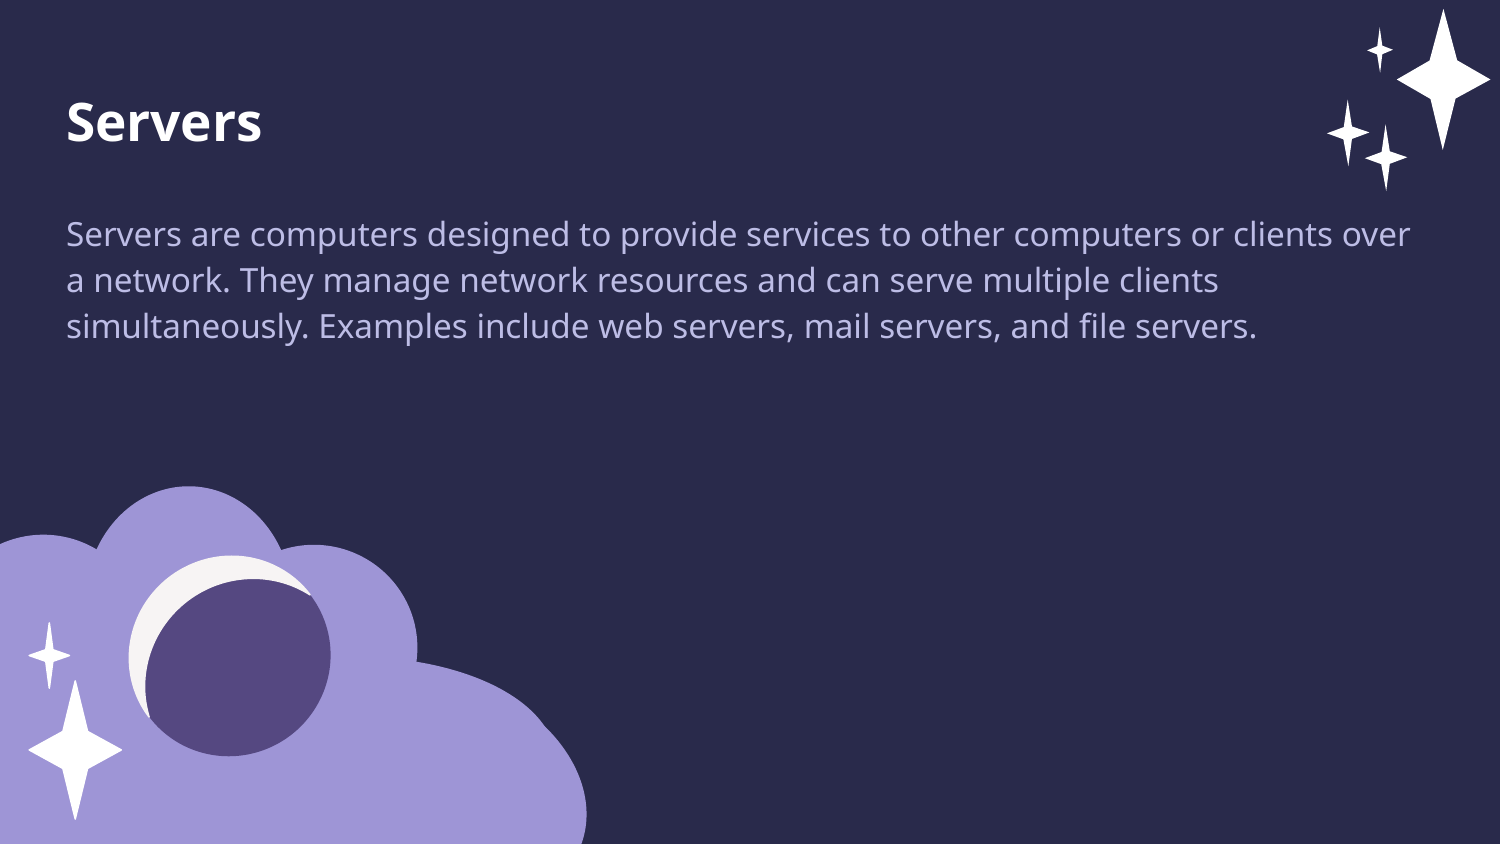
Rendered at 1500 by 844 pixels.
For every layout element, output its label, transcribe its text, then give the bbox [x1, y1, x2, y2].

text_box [0, 486, 621, 844]
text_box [1326, 8, 1491, 192]
text_box Servers [51, 72, 1321, 167]
text_box Servers are computers designed to provide services to other computers or clients over a network. They manage network resources and can serve multiple clients simultaneously. Examples include web servers, mail servers, and file servers. [51, 192, 1449, 465]
